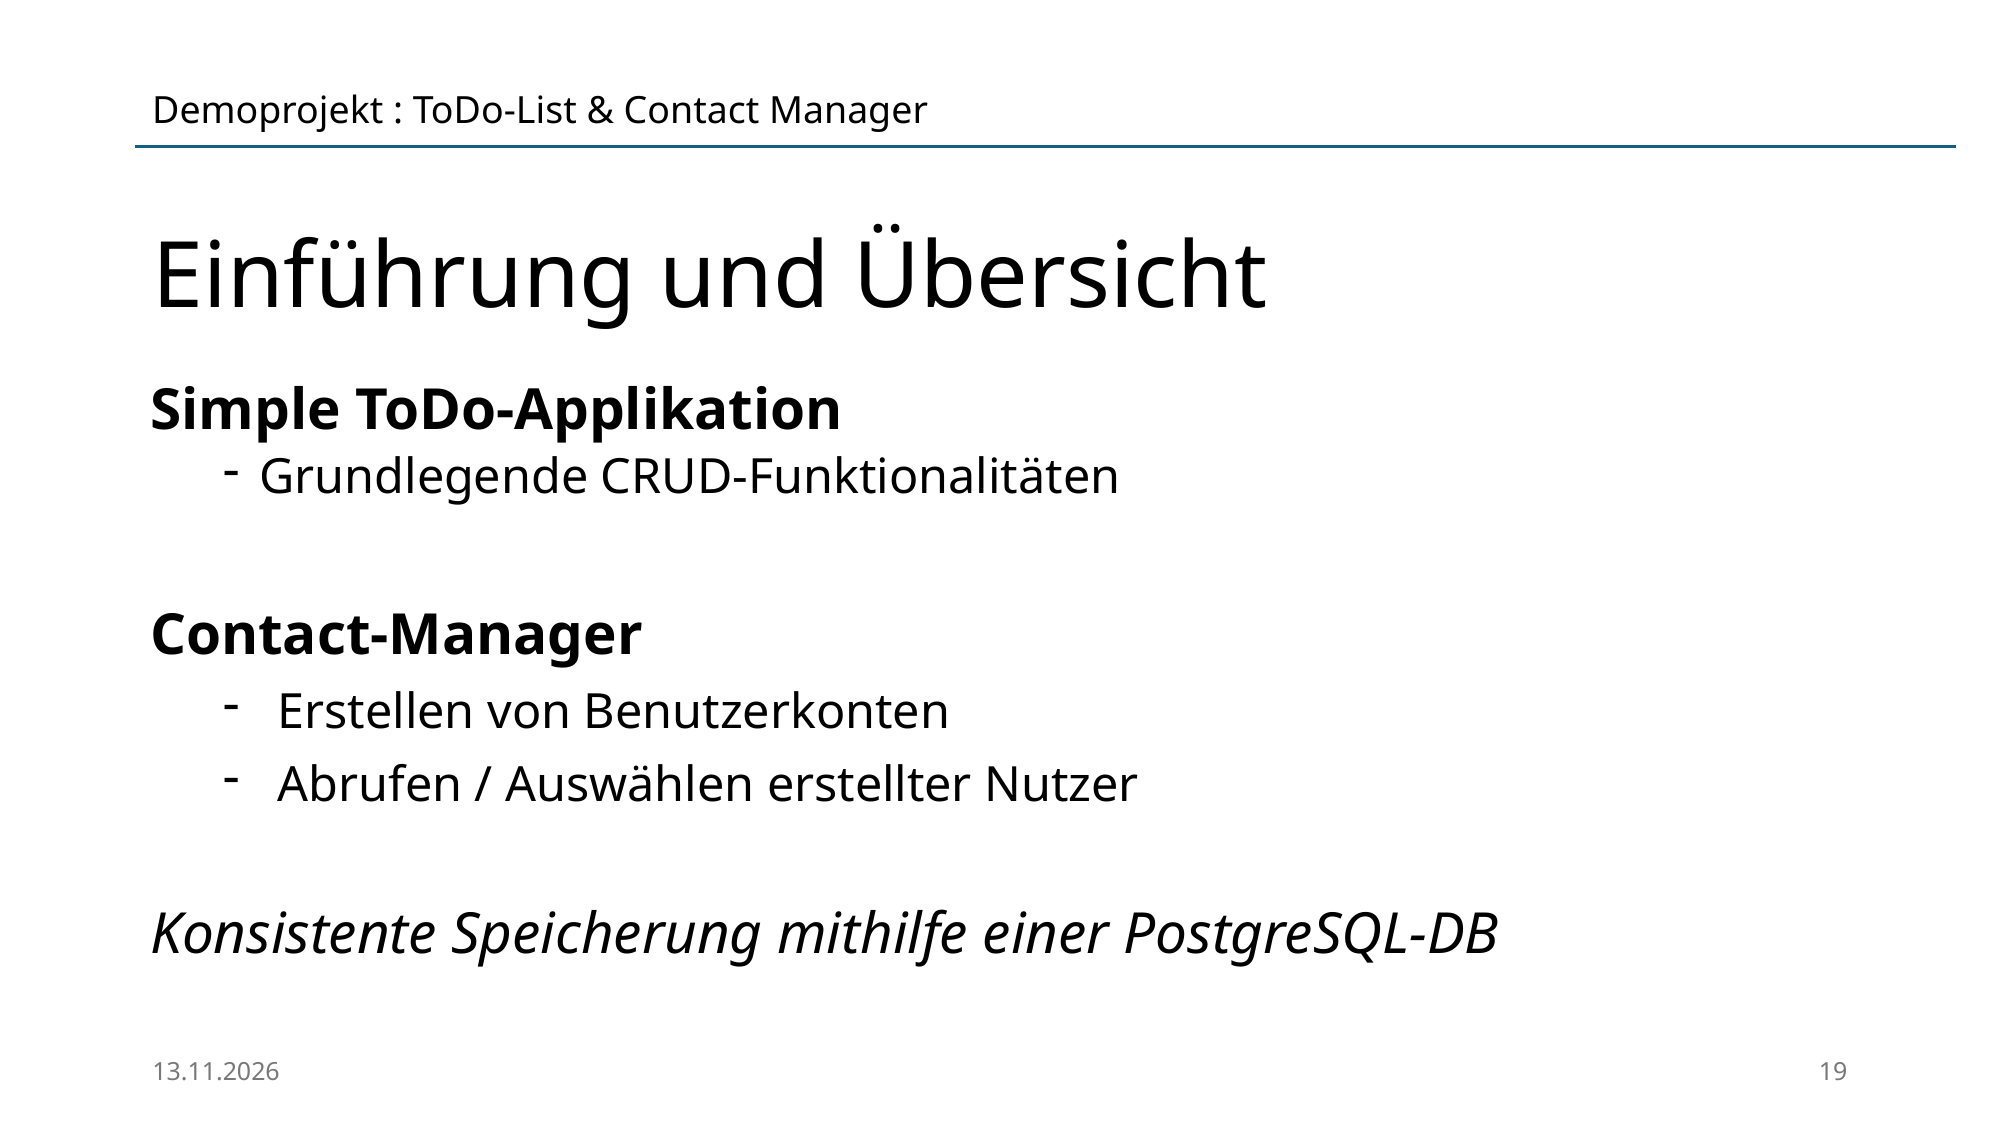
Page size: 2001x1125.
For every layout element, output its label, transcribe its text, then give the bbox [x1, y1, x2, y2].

slide_number 19 [1412, 1042, 1863, 1103]
text_box Demoprojekt : ToDo-List & Contact Manager [137, 78, 1863, 139]
list Simple ToDo-Applikation Grundlegende CRUD-Funktionalitäten Contact-Manager Erstellen von Benutzerkonten Abrufen / Auswählen erstellter Nutzer Konsistente Speicherung mithilfe einer PostgreSQL-DB [135, 373, 1861, 979]
title Einführung und Übersicht [137, 169, 1863, 387]
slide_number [137, 1042, 588, 1103]
